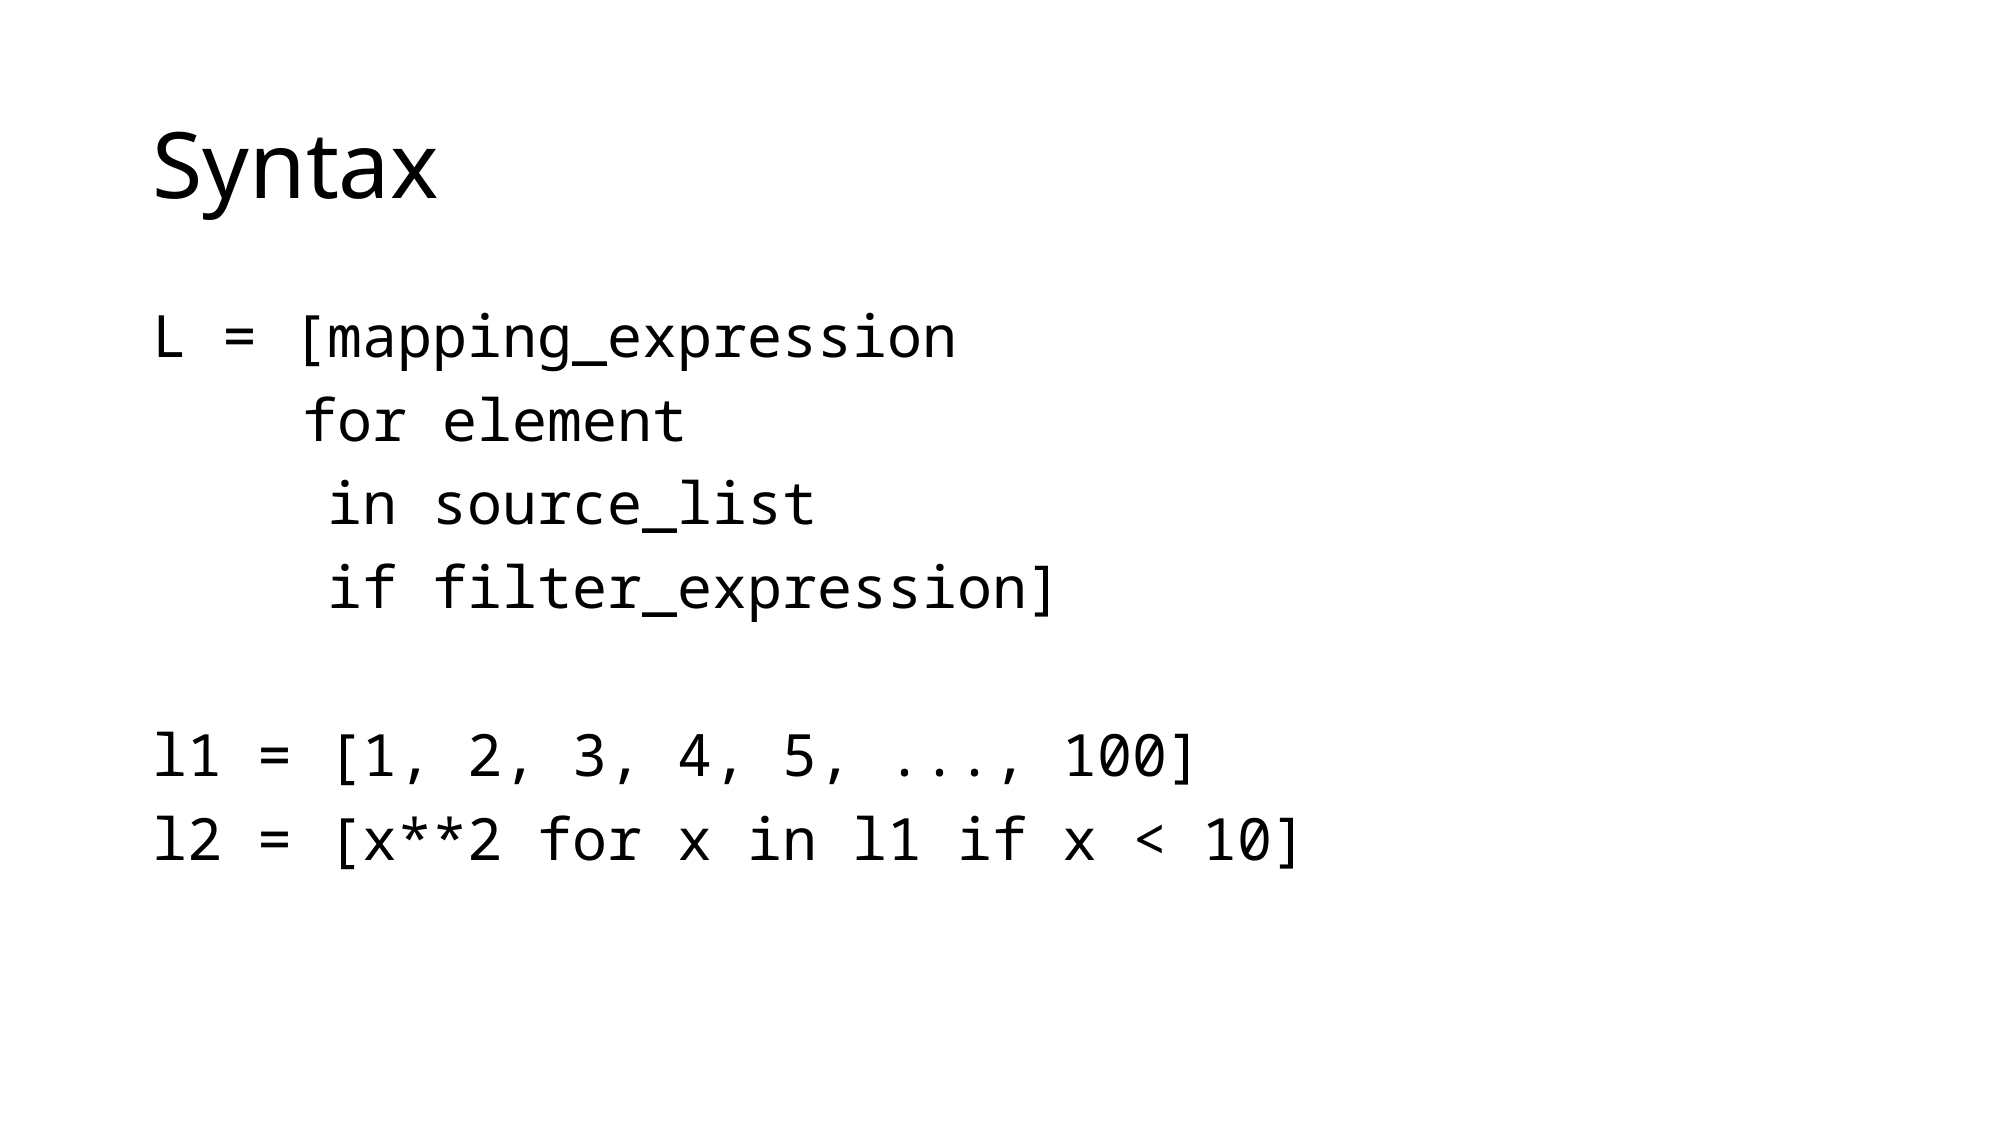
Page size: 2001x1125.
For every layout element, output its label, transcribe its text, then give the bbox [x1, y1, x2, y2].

title Syntax [137, 59, 1863, 278]
list L = [mapping_expression for element in source_list if filter_expression] l1 = [1, 2, 3, 4, 5, ..., 100] l2 = [x**2 for x in l1 if x < 10] [137, 299, 1863, 1014]
